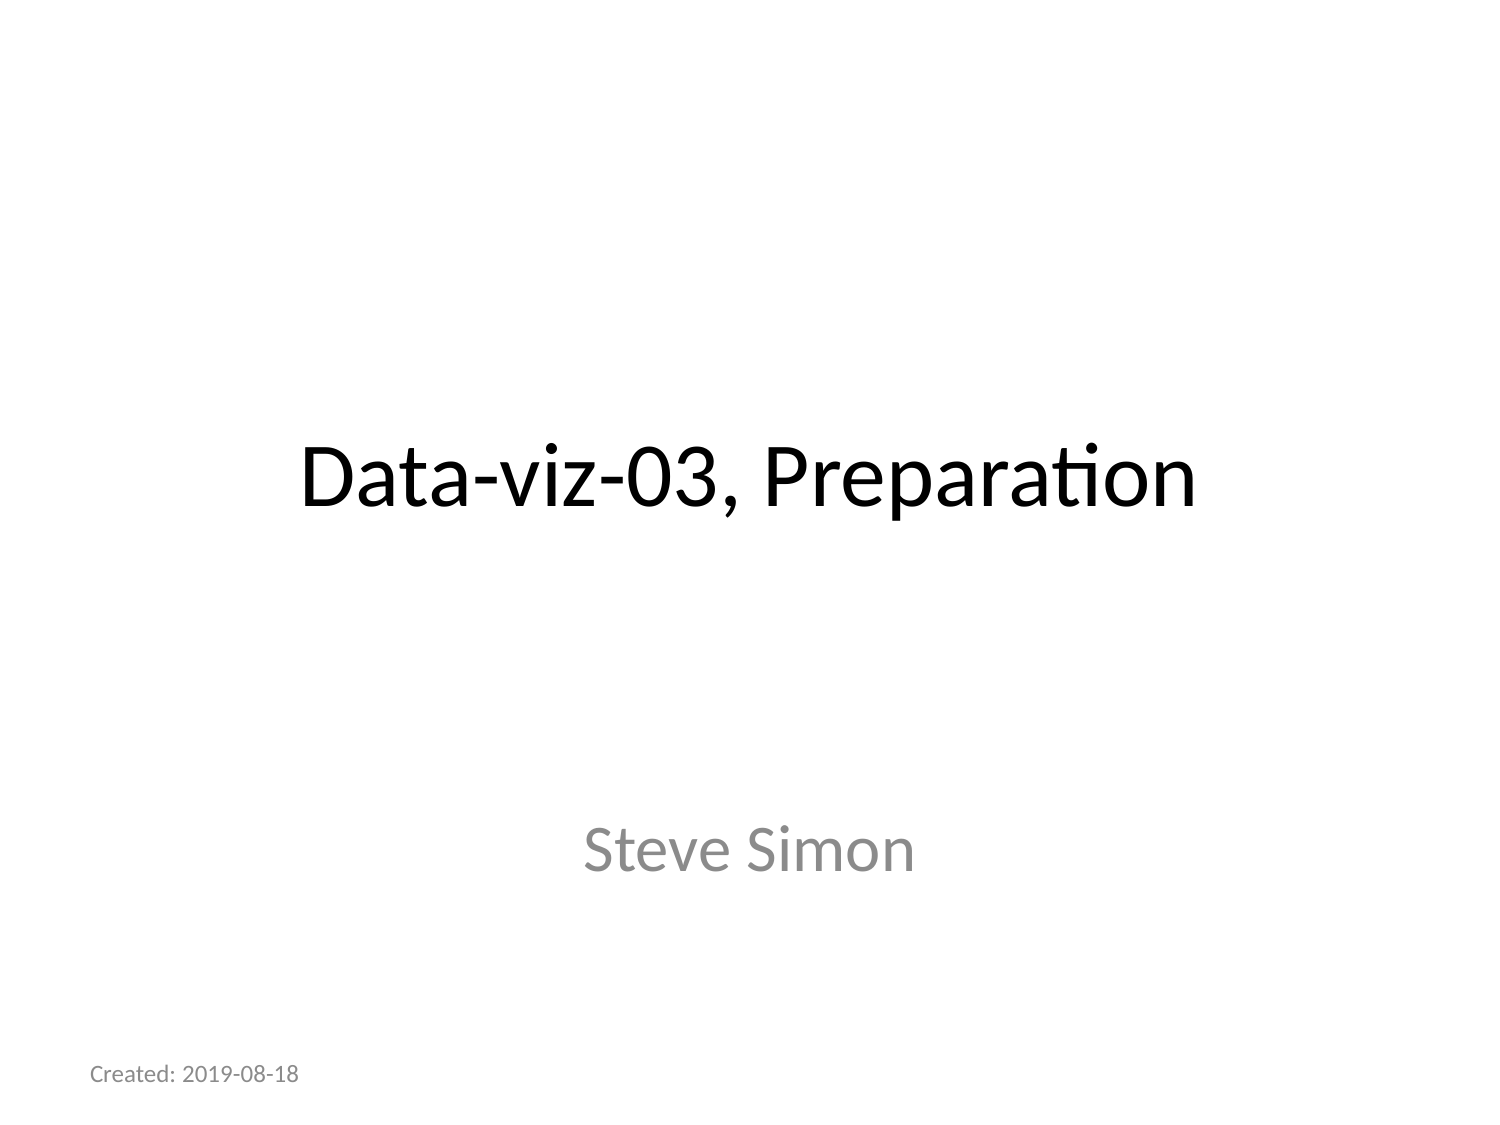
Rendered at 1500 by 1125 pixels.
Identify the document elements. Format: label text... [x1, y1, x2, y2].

subtitle Steve Simon [225, 637, 1275, 925]
title Data-viz-03, Preparation [112, 349, 1388, 591]
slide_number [75, 1042, 425, 1103]
